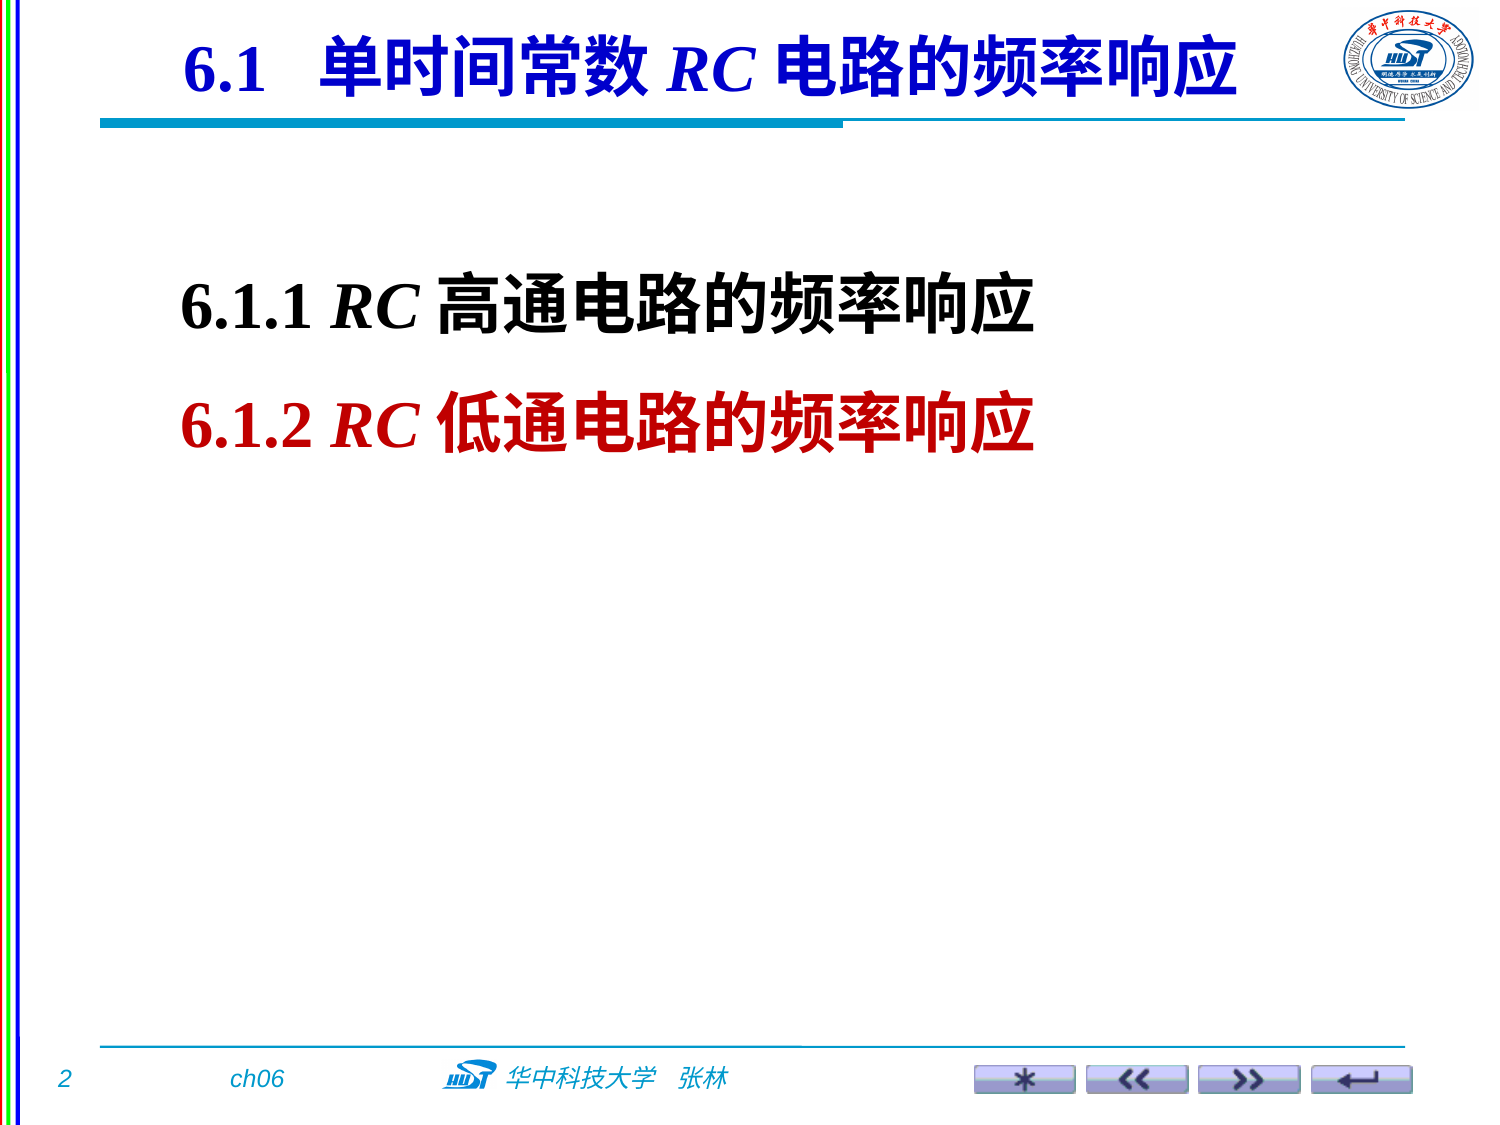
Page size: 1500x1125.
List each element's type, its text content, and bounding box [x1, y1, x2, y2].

picture [1340, 7, 1479, 111]
picture [1086, 1065, 1189, 1094]
text_box 6.1 单时间常数RC电路的频率响应 [76, 17, 1347, 113]
text_box 6.1.1 RC高通电路的频率响应 6.1.2 RC低通电路的频率响应 [165, 214, 1382, 469]
picture [1198, 1065, 1301, 1094]
picture [974, 1065, 1076, 1094]
picture [1311, 1065, 1413, 1094]
picture [441, 1059, 497, 1089]
